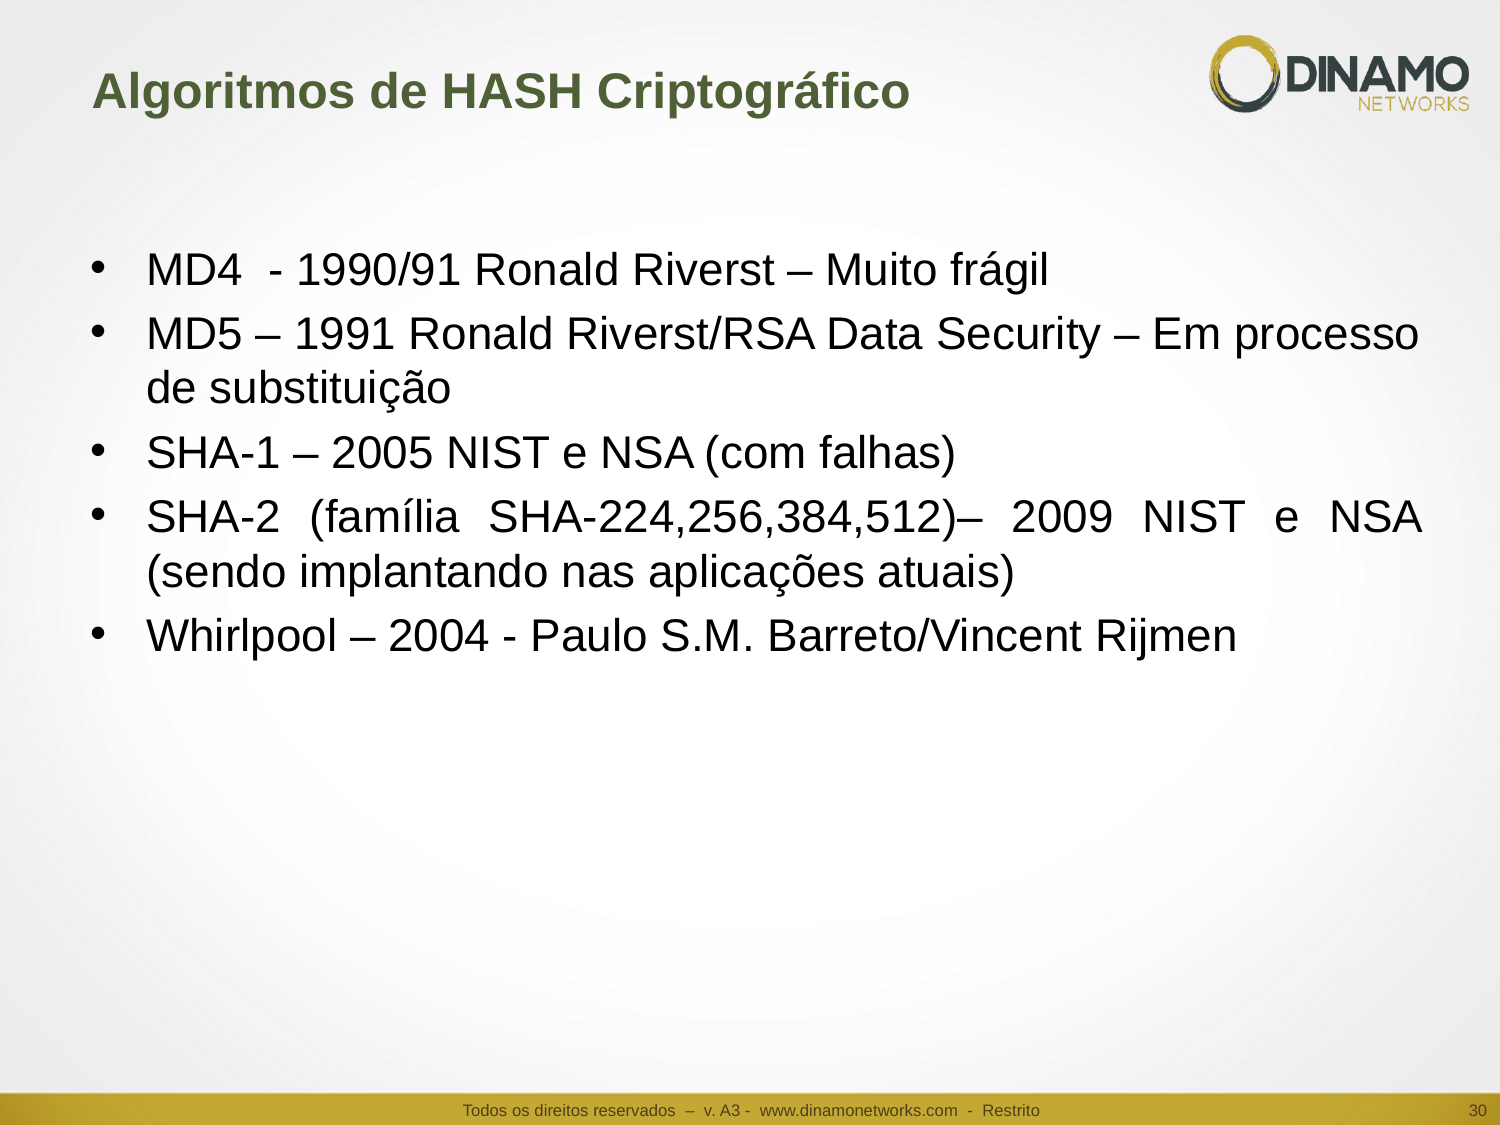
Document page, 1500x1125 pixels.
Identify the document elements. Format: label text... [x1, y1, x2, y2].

title Algoritmos de HASH Criptográfico [76, 35, 1123, 142]
picture [0, 0, 1500, 1125]
list MD4 - 1990/91 Ronald Riverst – Muito frágil MD5 – 1991 Ronald Riverst/RSA Data Security – Em processo de substituição SHA-1 – 2005 NIST e NSA (com falhas) SHA-2 (família SHA-224,256,384,512)– 2009 NIST e NSA (sendo implantando nas aplicações atuais) Whirlpool – 2004 - Paulo S.M. Barreto/Vincent Rijmen [75, 231, 1437, 1012]
